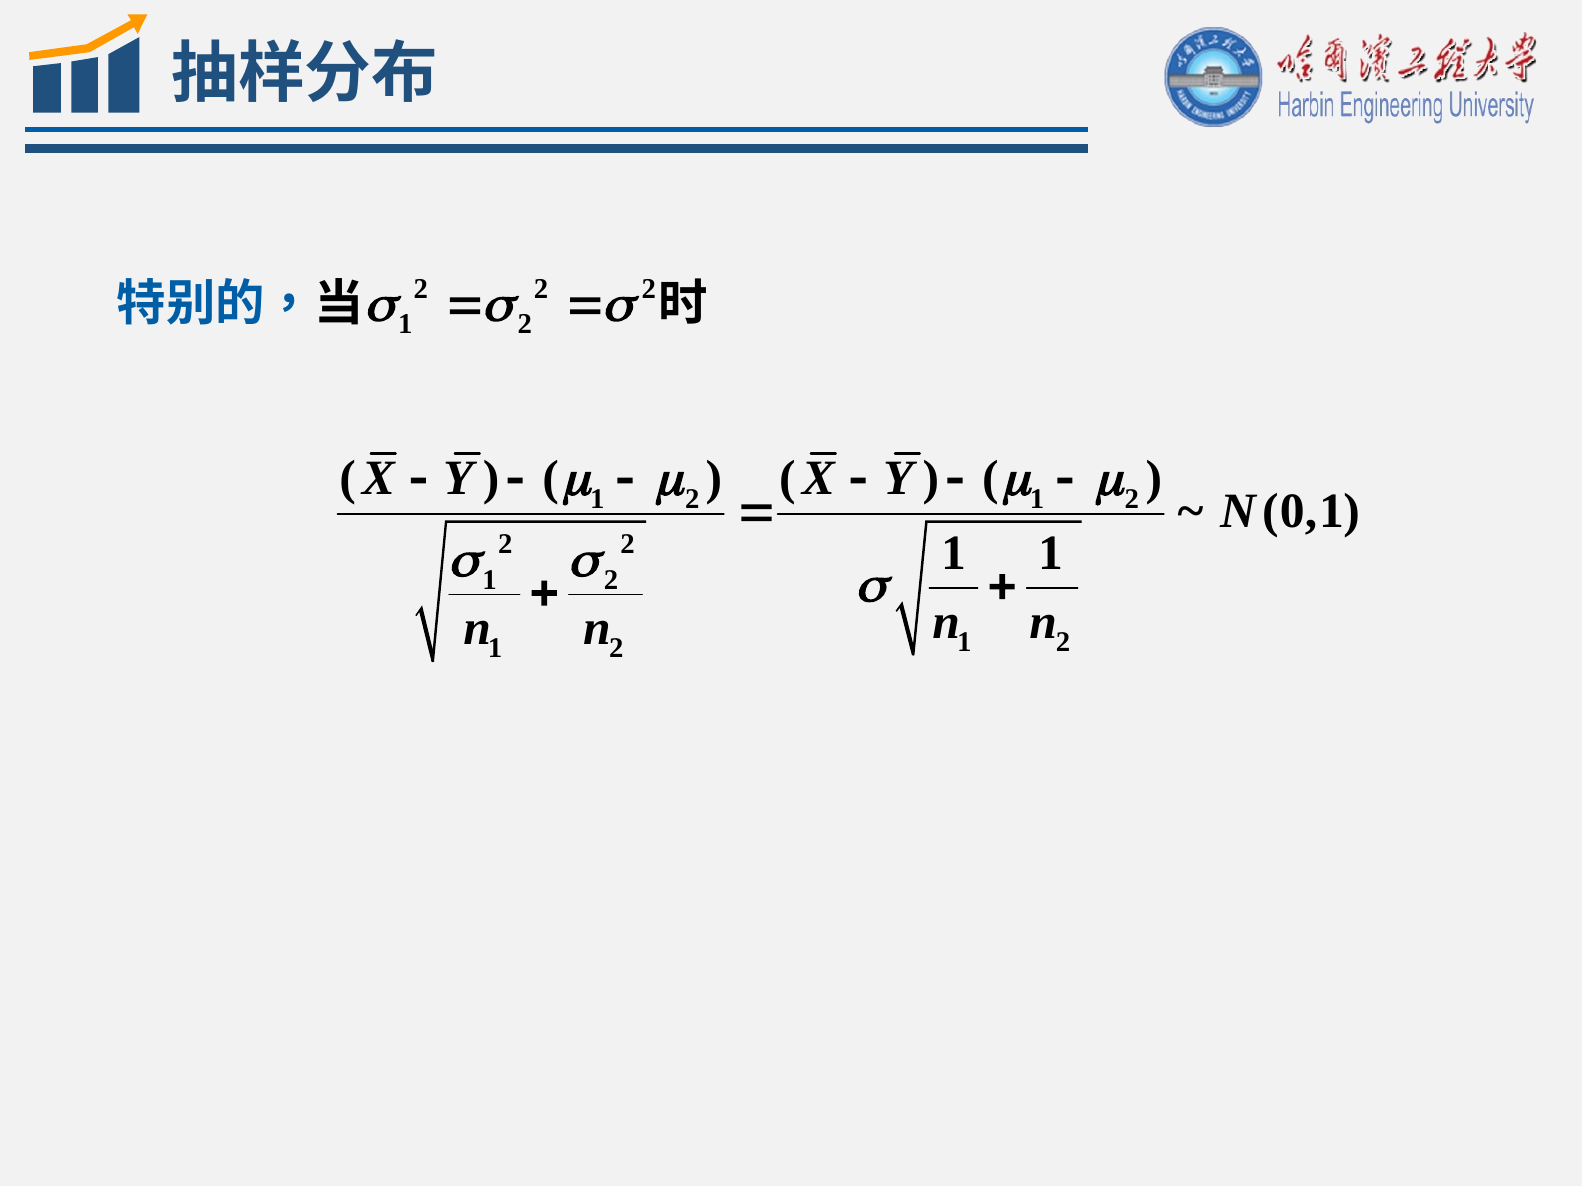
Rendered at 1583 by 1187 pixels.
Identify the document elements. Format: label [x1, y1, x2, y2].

text_box [116, 252, 1579, 1187]
picture [1157, 2, 1580, 164]
